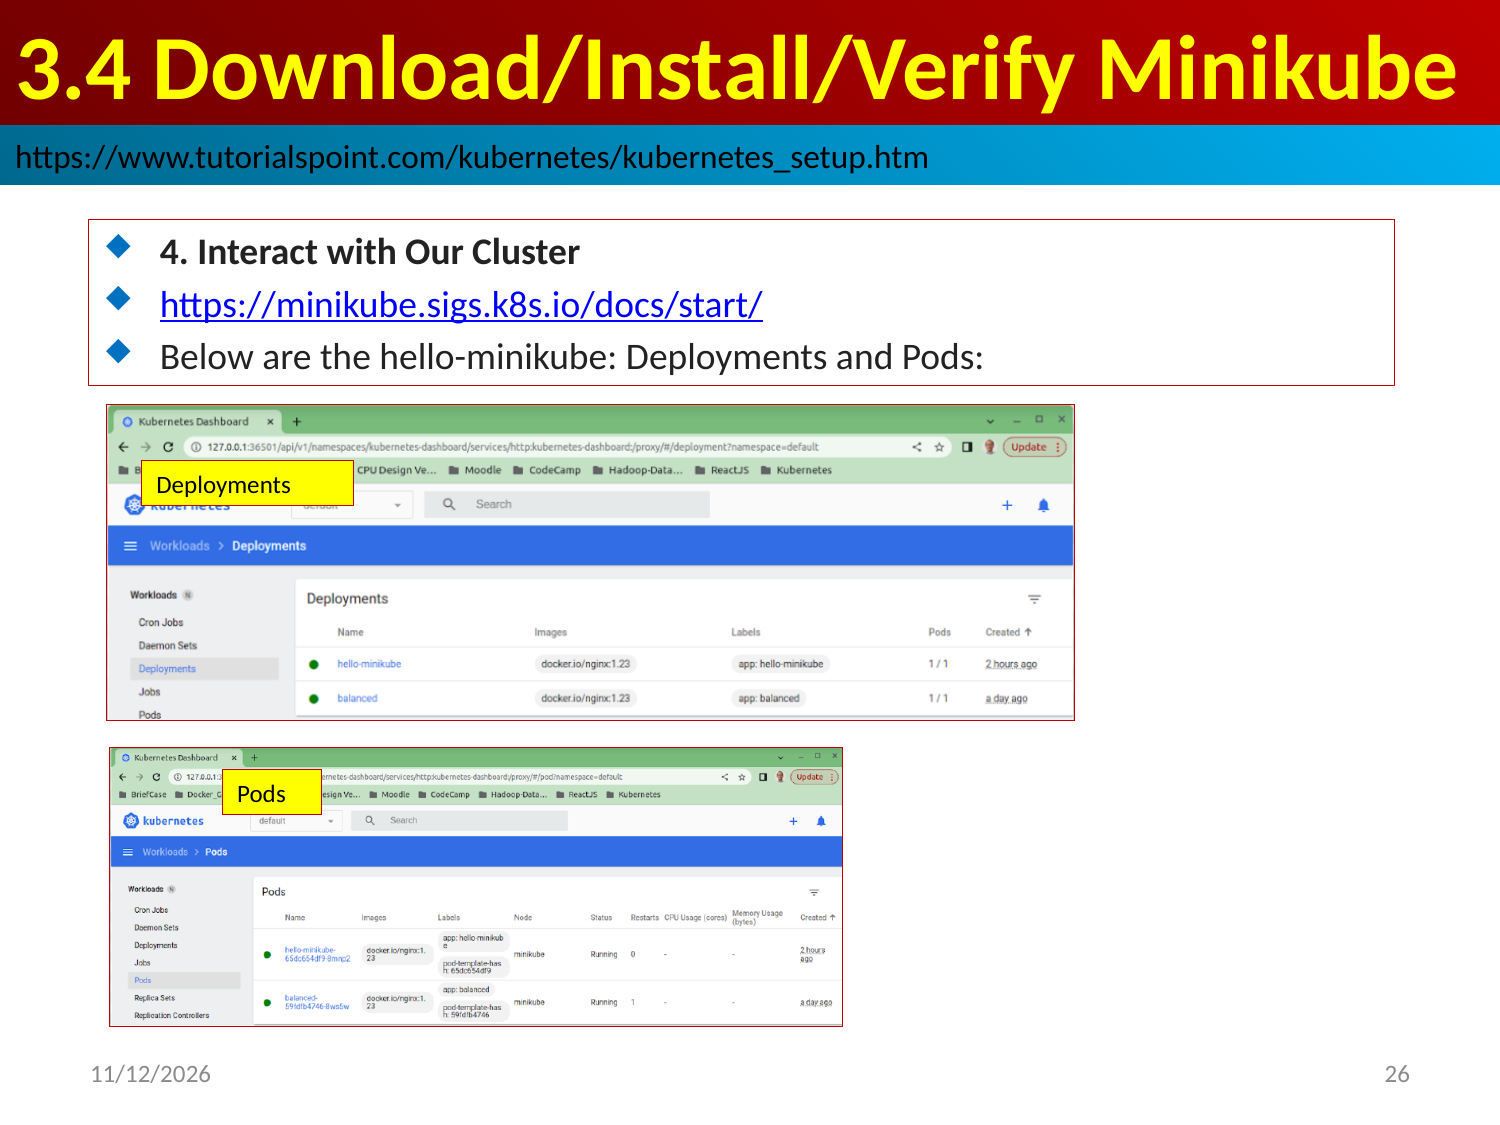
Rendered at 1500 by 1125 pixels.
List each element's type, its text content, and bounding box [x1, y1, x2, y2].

slide_number 26 [1074, 1042, 1425, 1103]
title 3.4 Download/Install/Verify Minikube [0, 0, 1500, 125]
picture [109, 747, 843, 1027]
picture [105, 404, 1076, 721]
text_box https://www.tutorialspoint.com/kubernetes/kubernetes_setup.htm [0, 125, 1500, 185]
subtitle 4. Interact with Our Cluster https://minikube.sigs.k8s.io/docs/start/ Below are the hello-minikube: Deployments and Pods: [88, 219, 1395, 386]
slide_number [75, 1042, 425, 1103]
